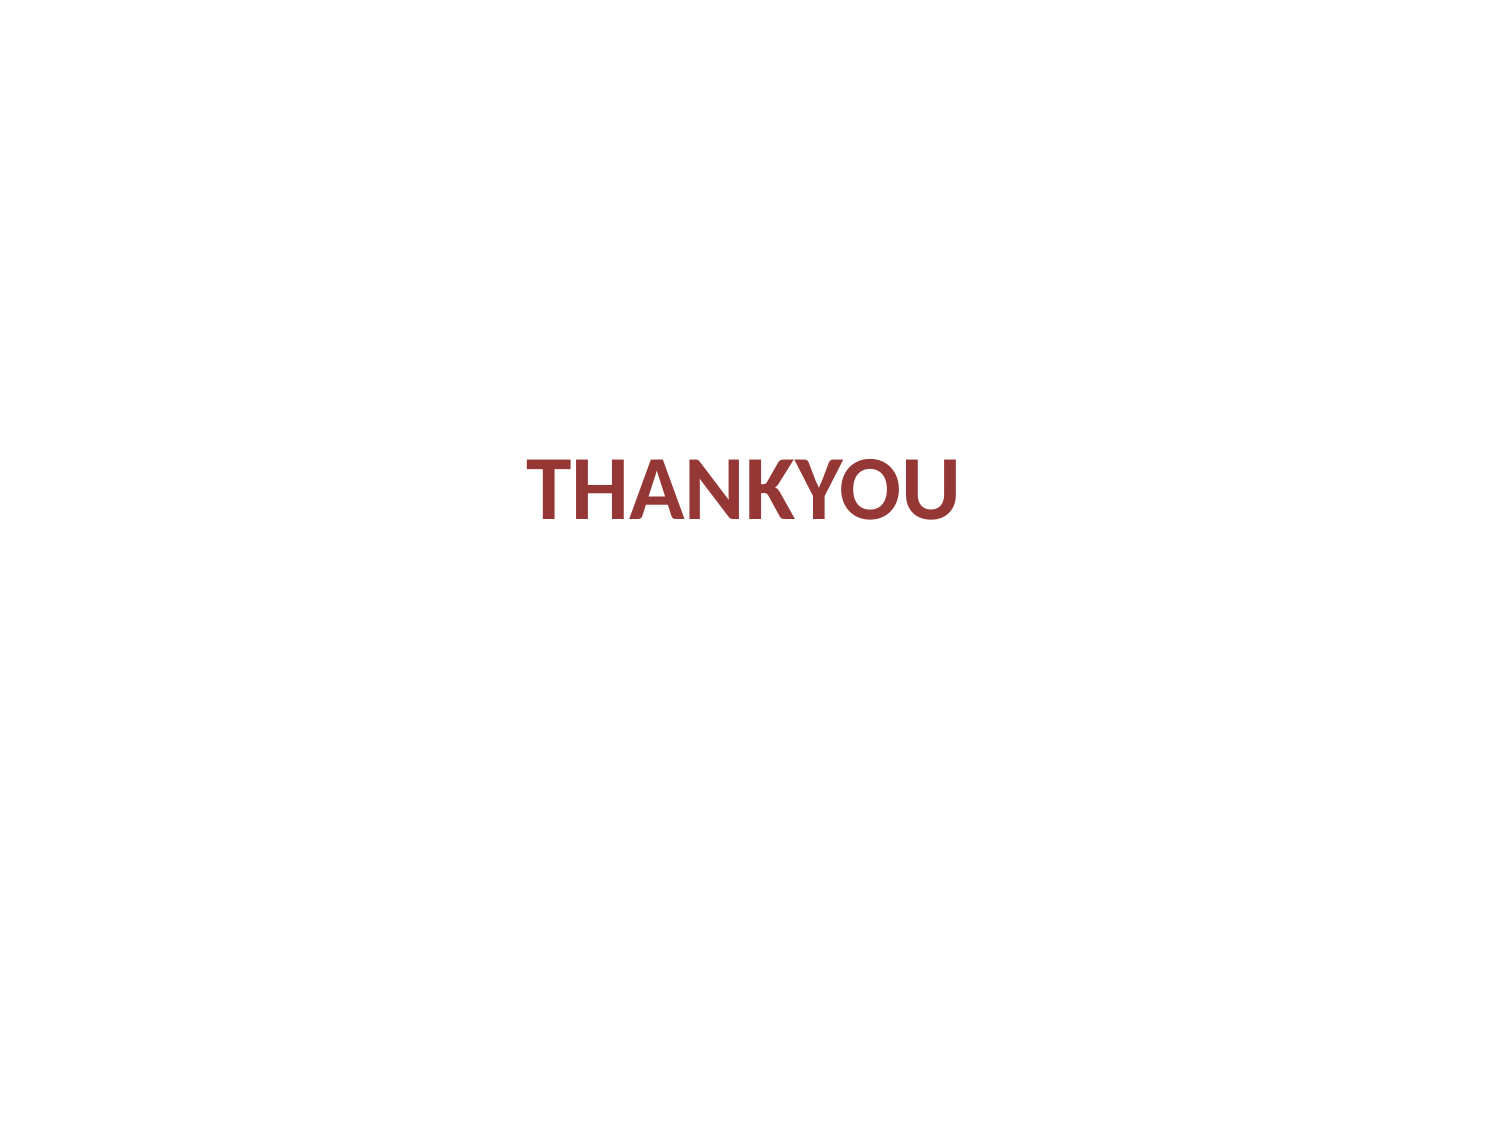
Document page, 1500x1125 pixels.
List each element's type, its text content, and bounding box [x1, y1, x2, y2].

text_box THANKYOU [230, 420, 1258, 591]
